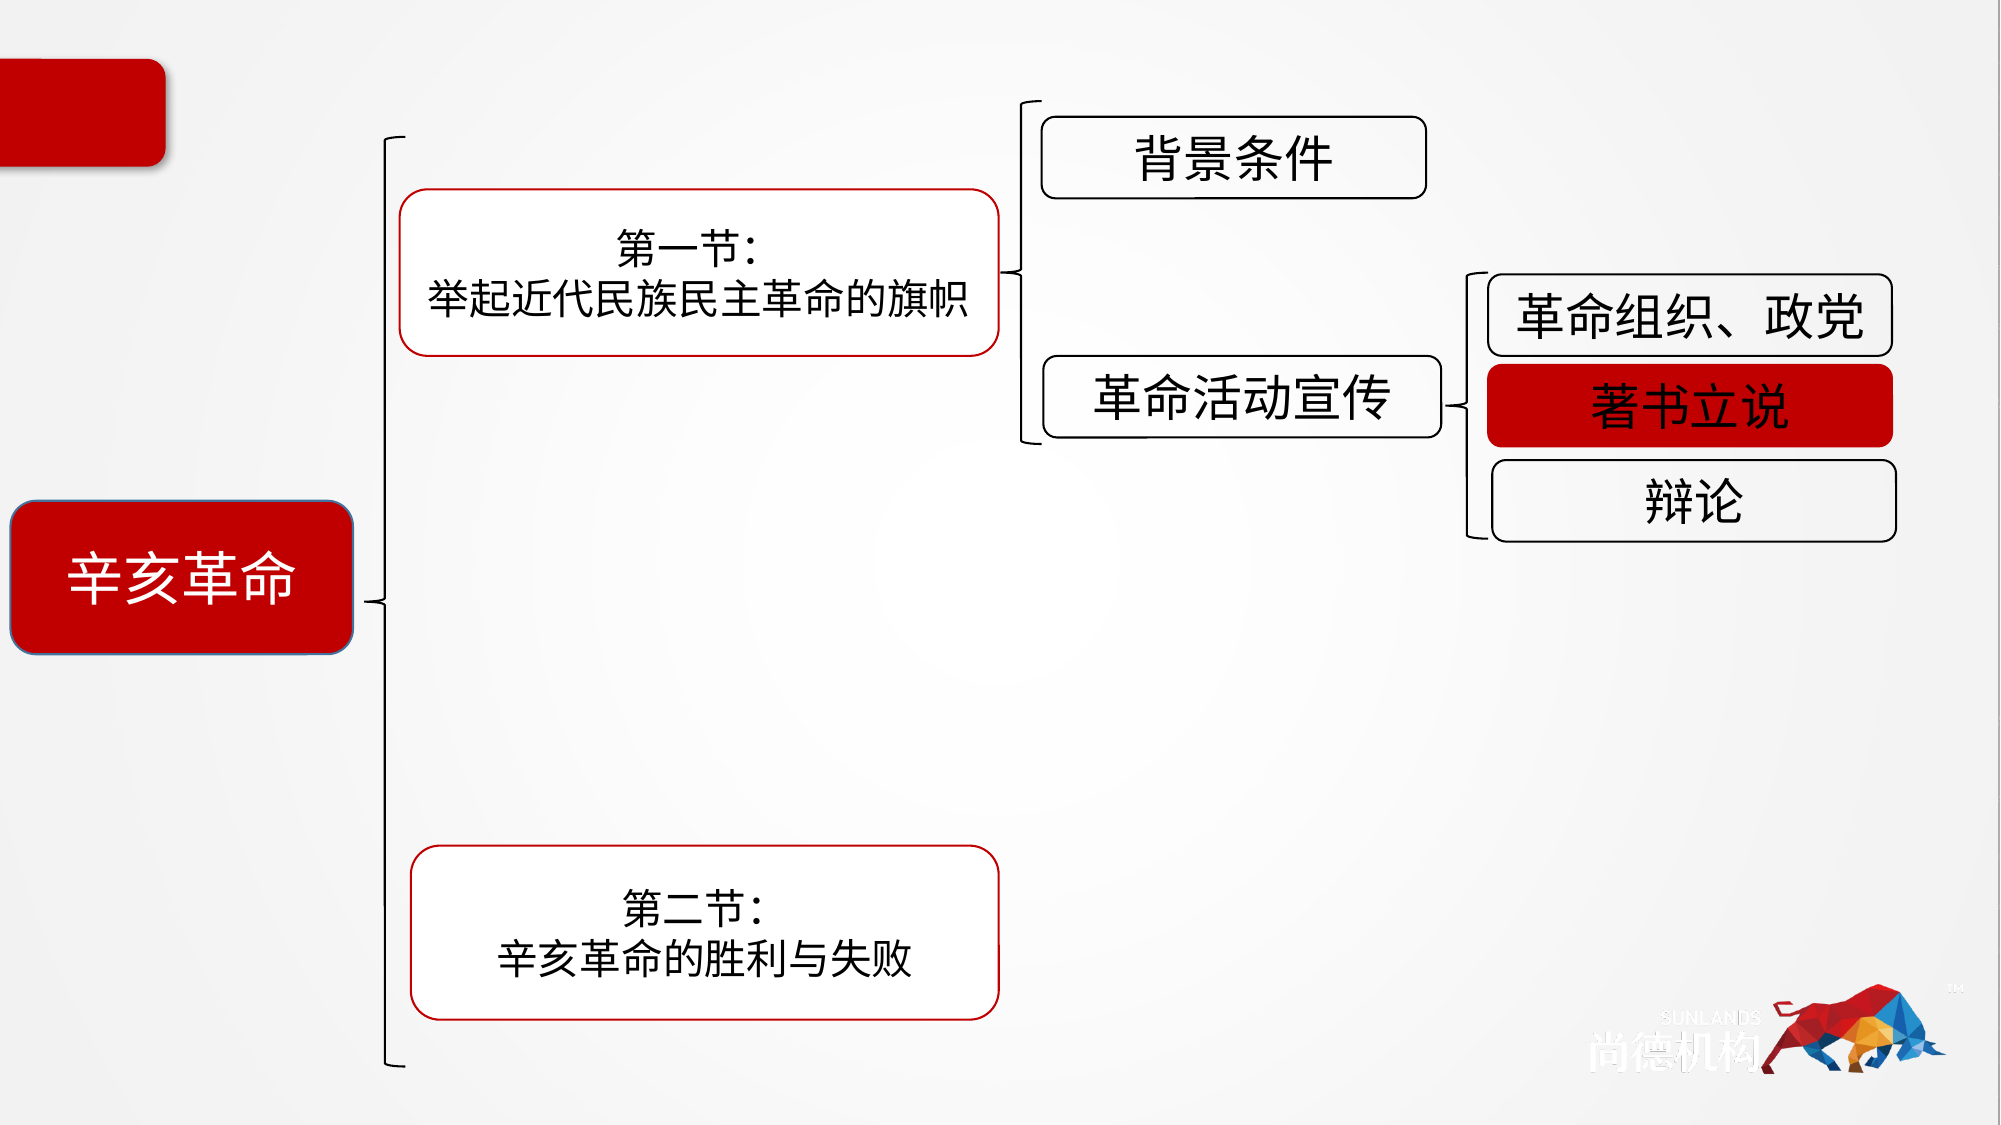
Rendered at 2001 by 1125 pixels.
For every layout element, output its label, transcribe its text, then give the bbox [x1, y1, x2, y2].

text_box [364, 135, 406, 1068]
text_box 辩论 [1491, 459, 1898, 543]
text_box 背景条件 [1040, 115, 1428, 200]
text_box 革命活动宣传 [1042, 354, 1443, 439]
text_box 著书立说 [1487, 363, 1894, 448]
text_box 革命组织、政党 [1487, 273, 1894, 357]
text_box 第二节： 辛亥革命的胜利与失败 [409, 844, 1000, 1021]
text_box 第一节： 举起近代民族民主革命的旗帜 [398, 188, 1000, 357]
text_box 辛亥革命 [9, 499, 355, 656]
picture [0, 0, 2001, 1125]
text_box [1000, 100, 1042, 446]
text_box [1445, 271, 1489, 540]
